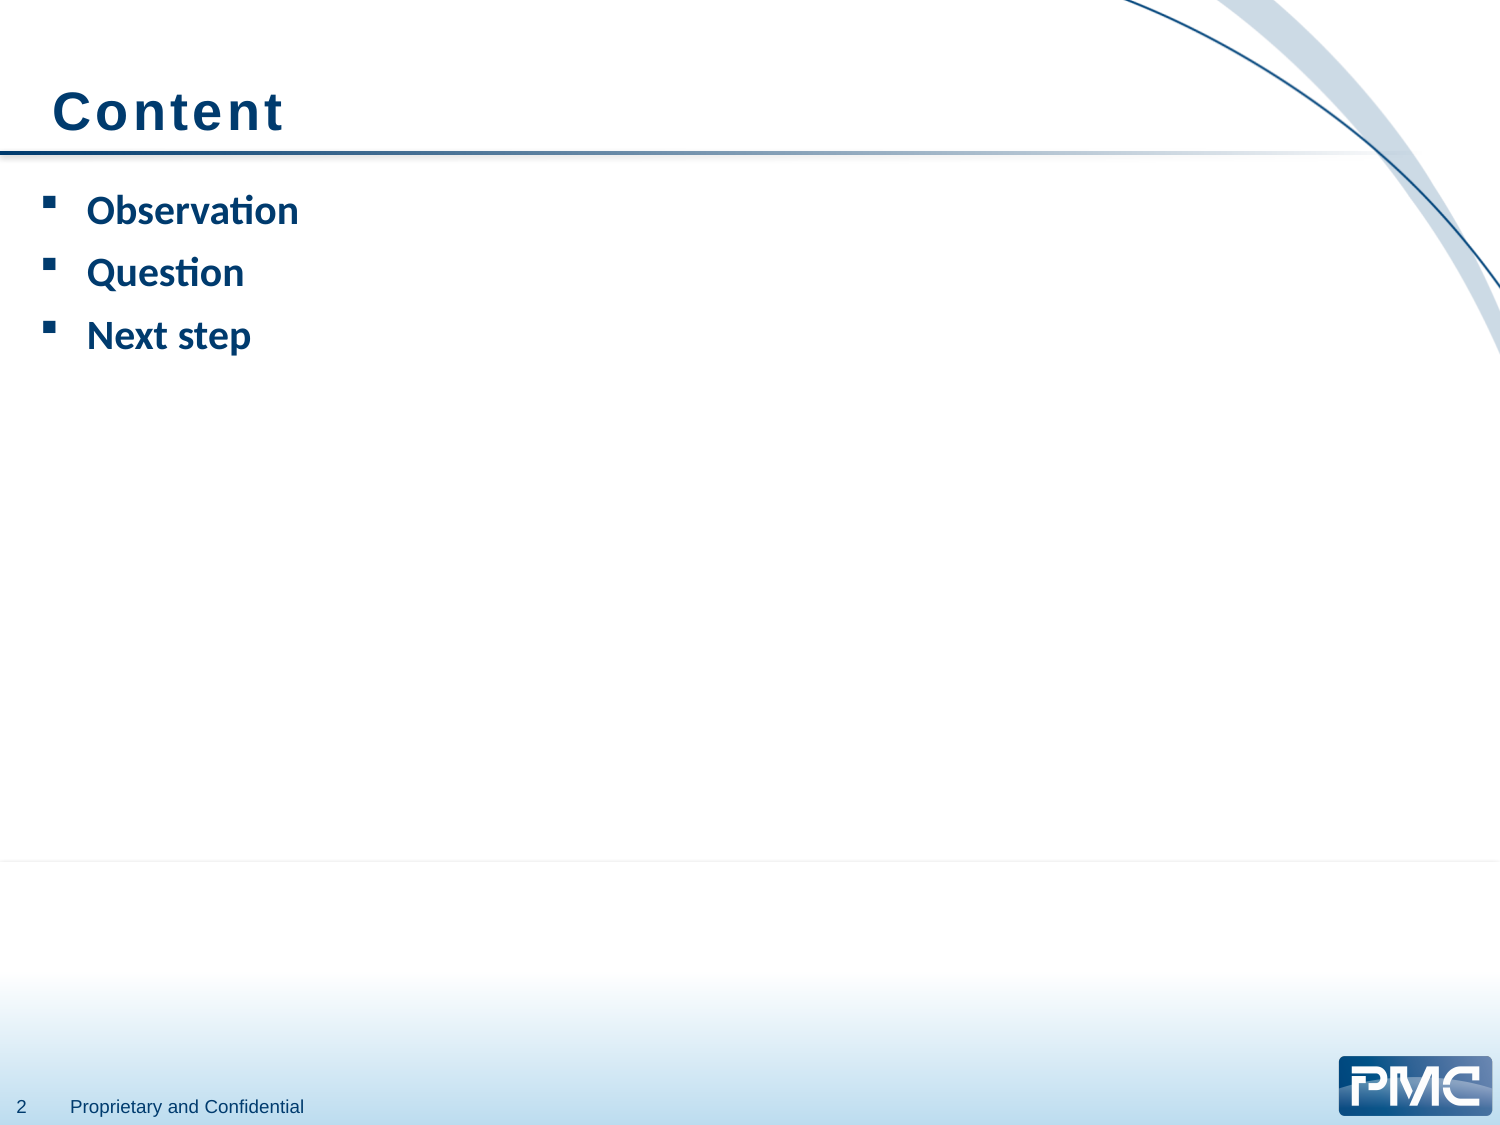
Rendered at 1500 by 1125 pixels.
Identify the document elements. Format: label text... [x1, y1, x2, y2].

picture [1040, 0, 1500, 416]
picture [1332, 1050, 1500, 1125]
list Observation Question Next step [24, 174, 1460, 1063]
title Content [37, 24, 1338, 150]
